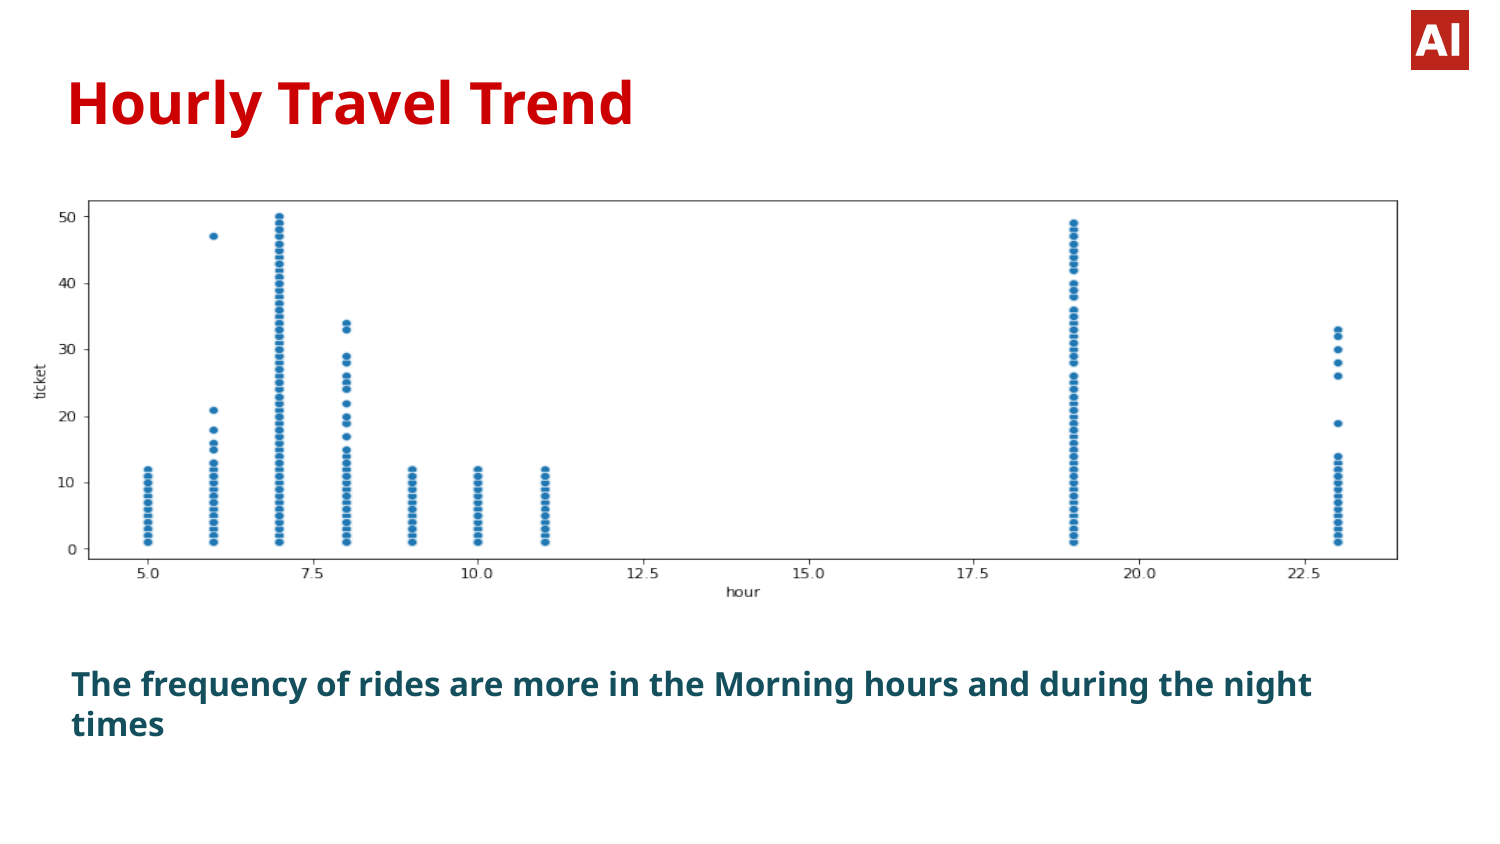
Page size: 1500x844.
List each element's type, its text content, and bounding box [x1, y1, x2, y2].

picture [24, 191, 1408, 609]
title Hourly Travel Trend [51, 51, 1449, 167]
text_box The frequency of rides are more in the Morning hours and during the night times [55, 648, 1408, 803]
picture [1411, 10, 1469, 70]
